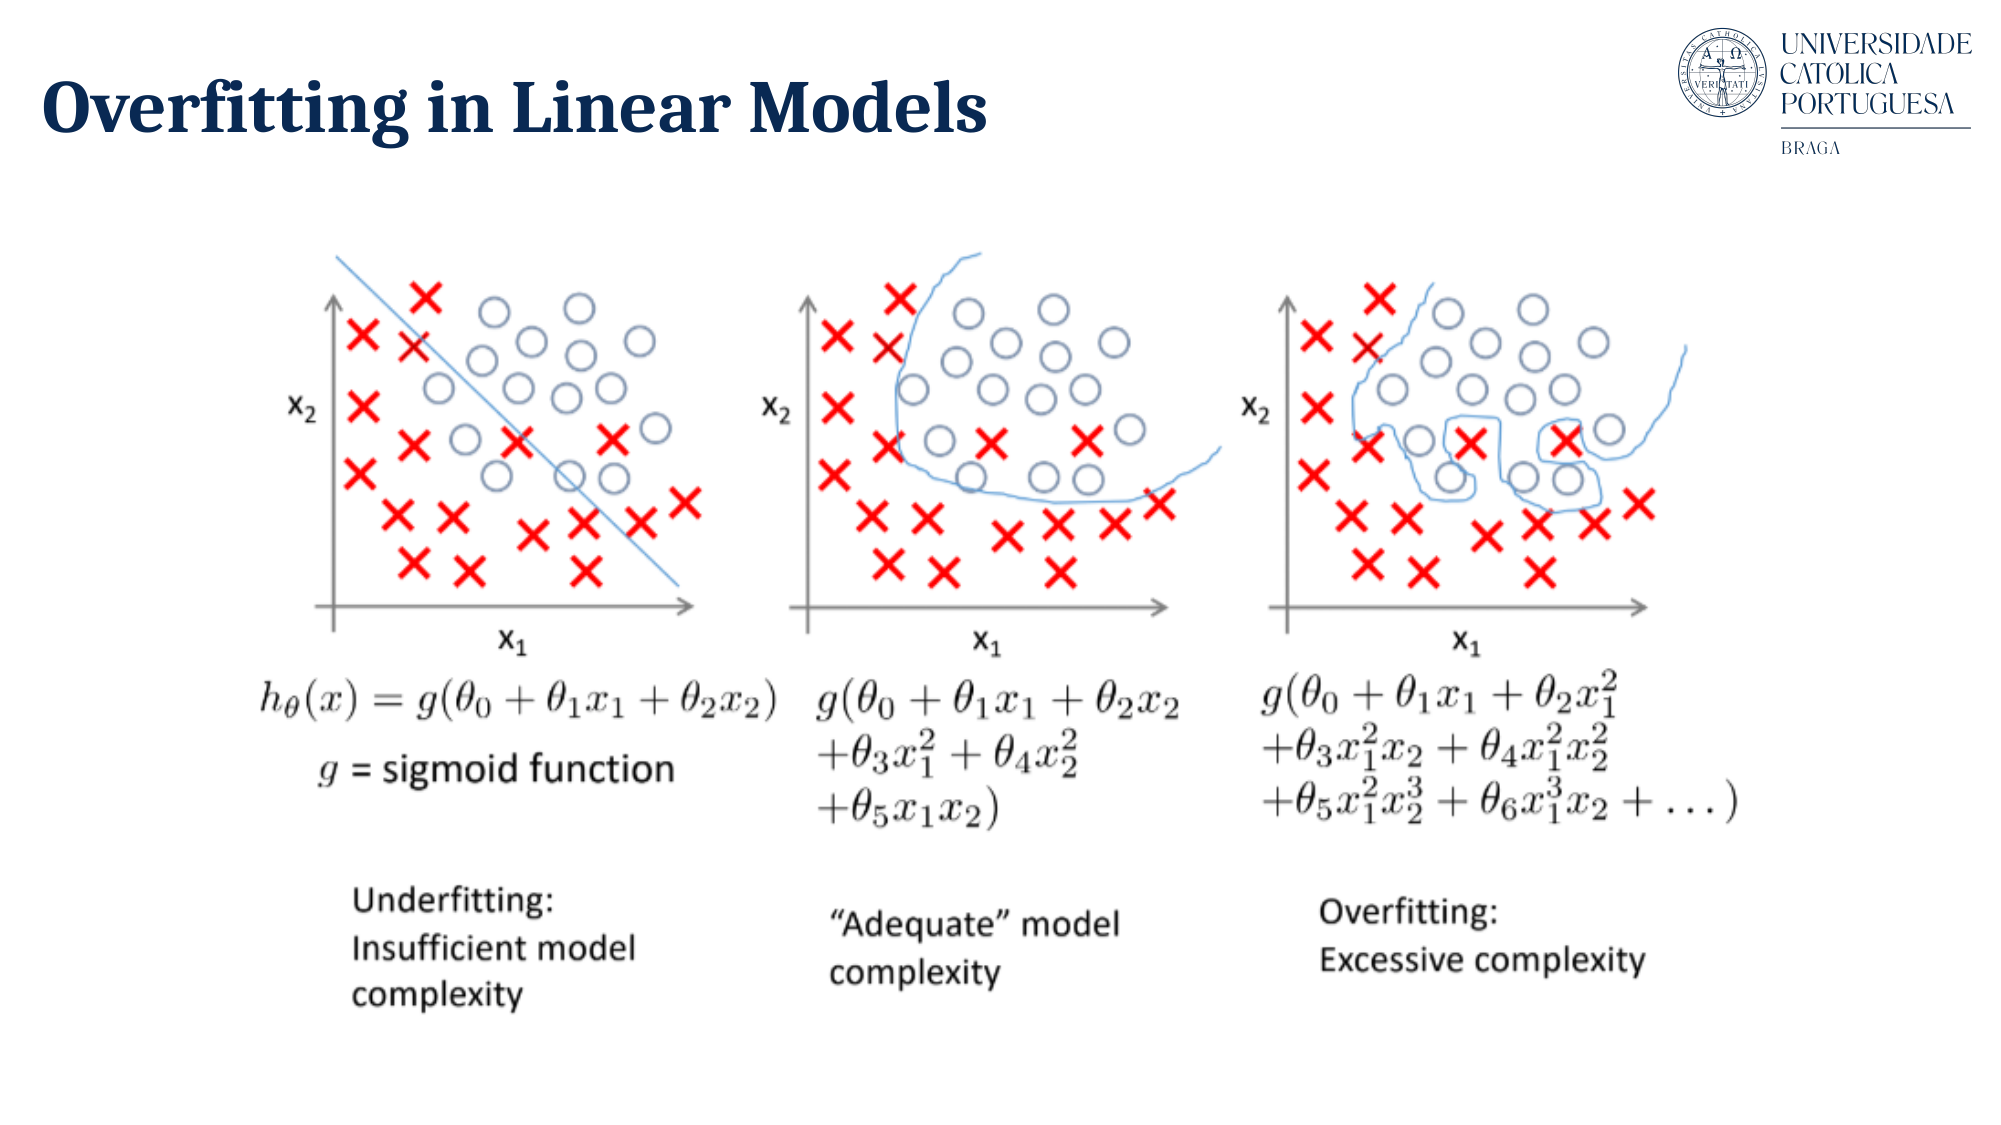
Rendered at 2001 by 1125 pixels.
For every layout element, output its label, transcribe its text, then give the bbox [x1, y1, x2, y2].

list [234, 206, 1763, 1046]
picture [1672, 18, 1982, 163]
title Overfitting in Linear Models [27, 0, 1753, 218]
